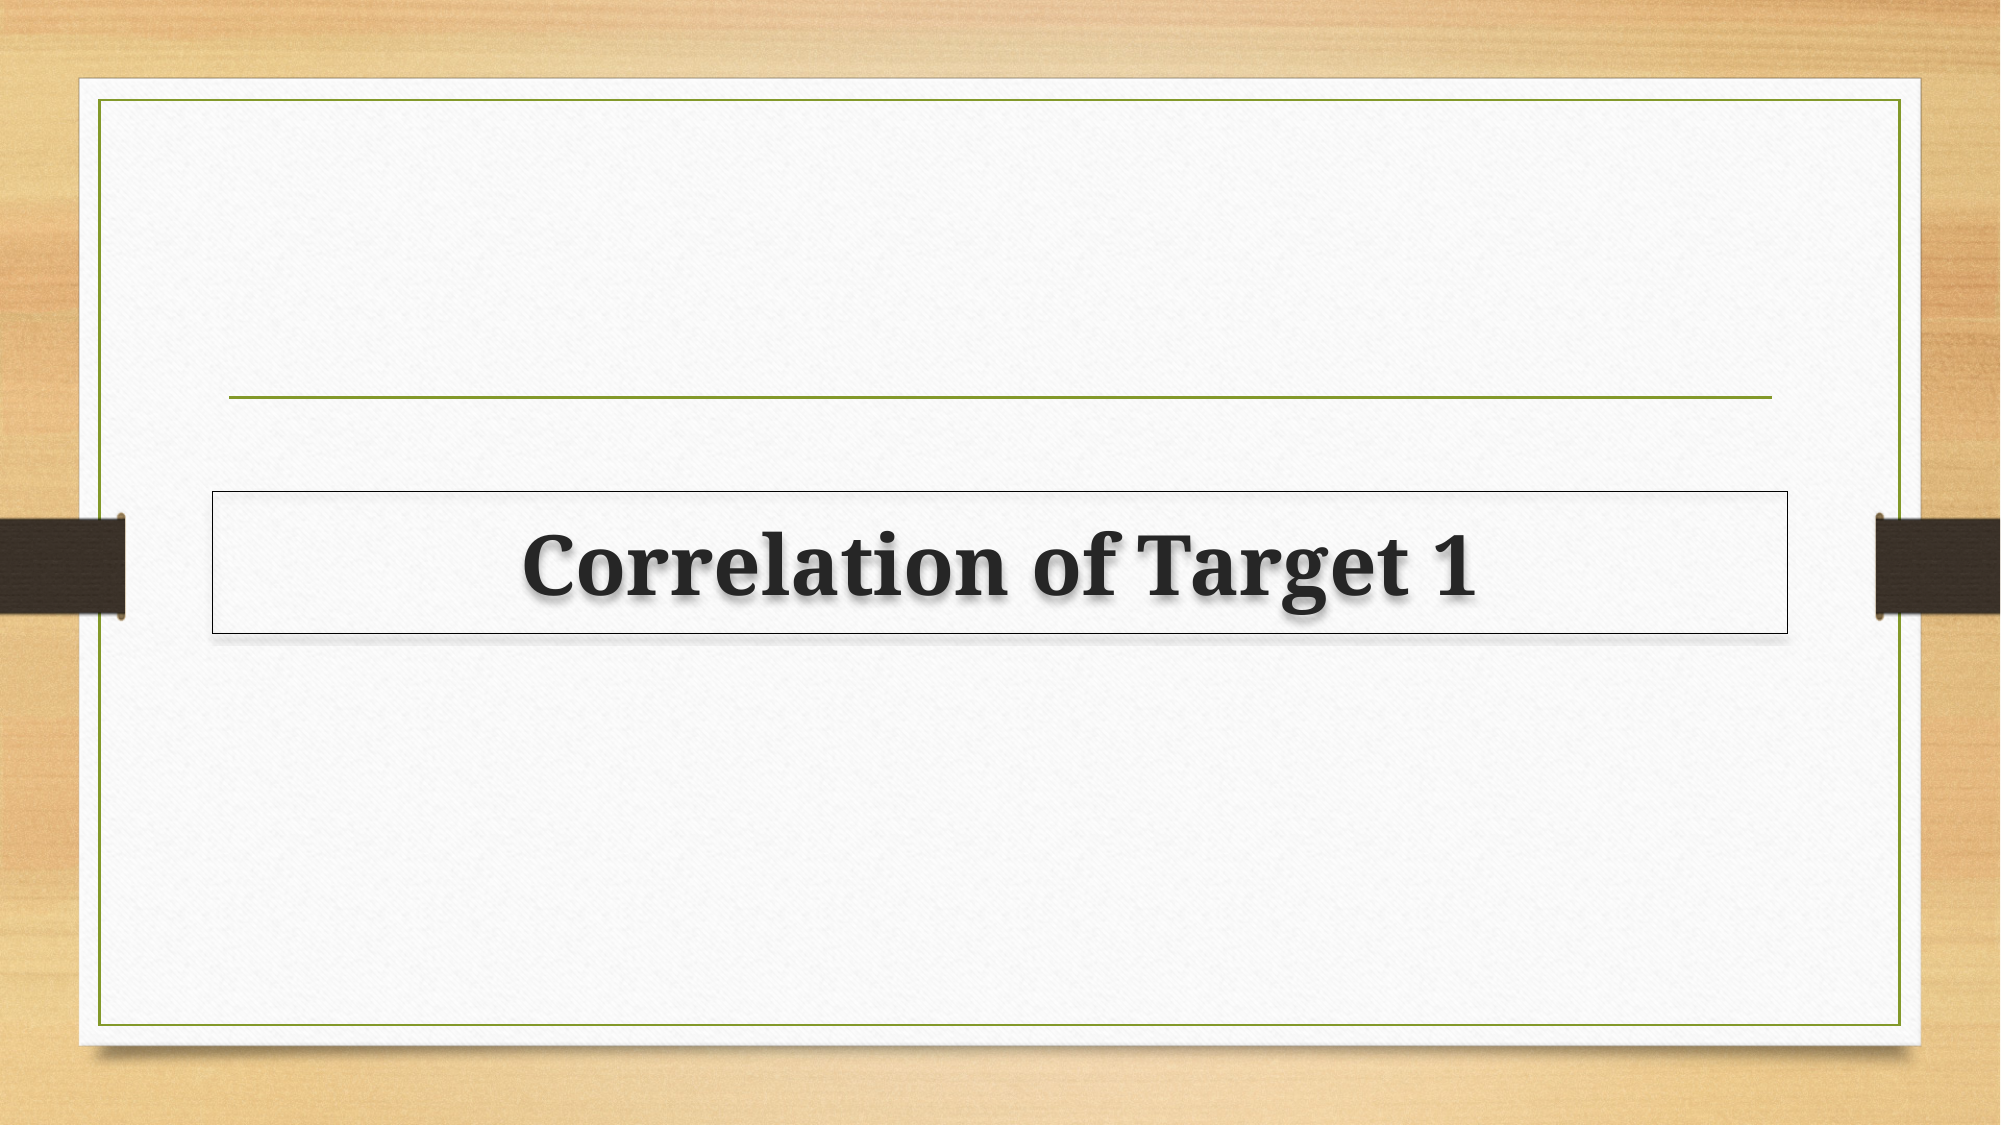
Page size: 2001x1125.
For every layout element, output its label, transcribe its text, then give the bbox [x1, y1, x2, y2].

picture [0, 0, 2001, 1125]
title Correlation of Target 1 [212, 491, 1788, 634]
